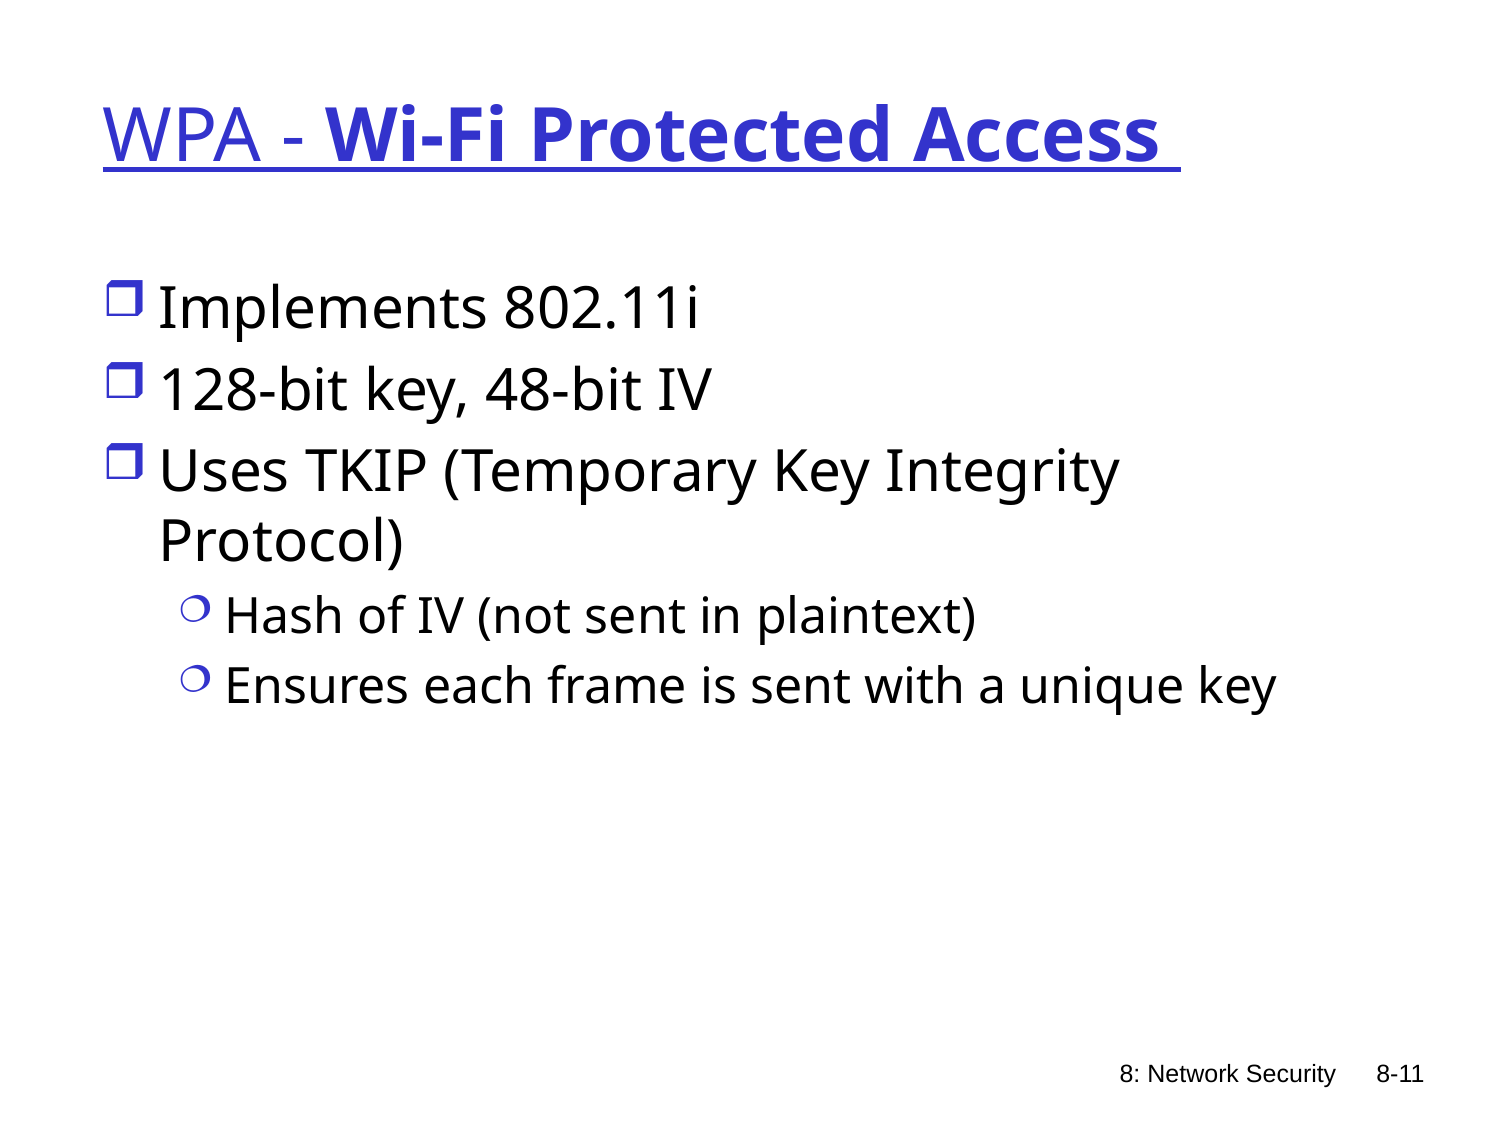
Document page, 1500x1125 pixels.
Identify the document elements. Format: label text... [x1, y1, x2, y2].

title WPA - Wi-Fi Protected Access [87, 37, 1363, 225]
slide_number 8-11 [1320, 1049, 1440, 1099]
footer 8: Network Security [876, 1049, 1353, 1125]
list Implements 802.11i 128-bit key, 48-bit IV Uses TKIP (Temporary Key Integrity Protocol) Hash of IV (not sent in plaintext) Ensures each frame is sent with a unique key [87, 262, 1363, 1025]
